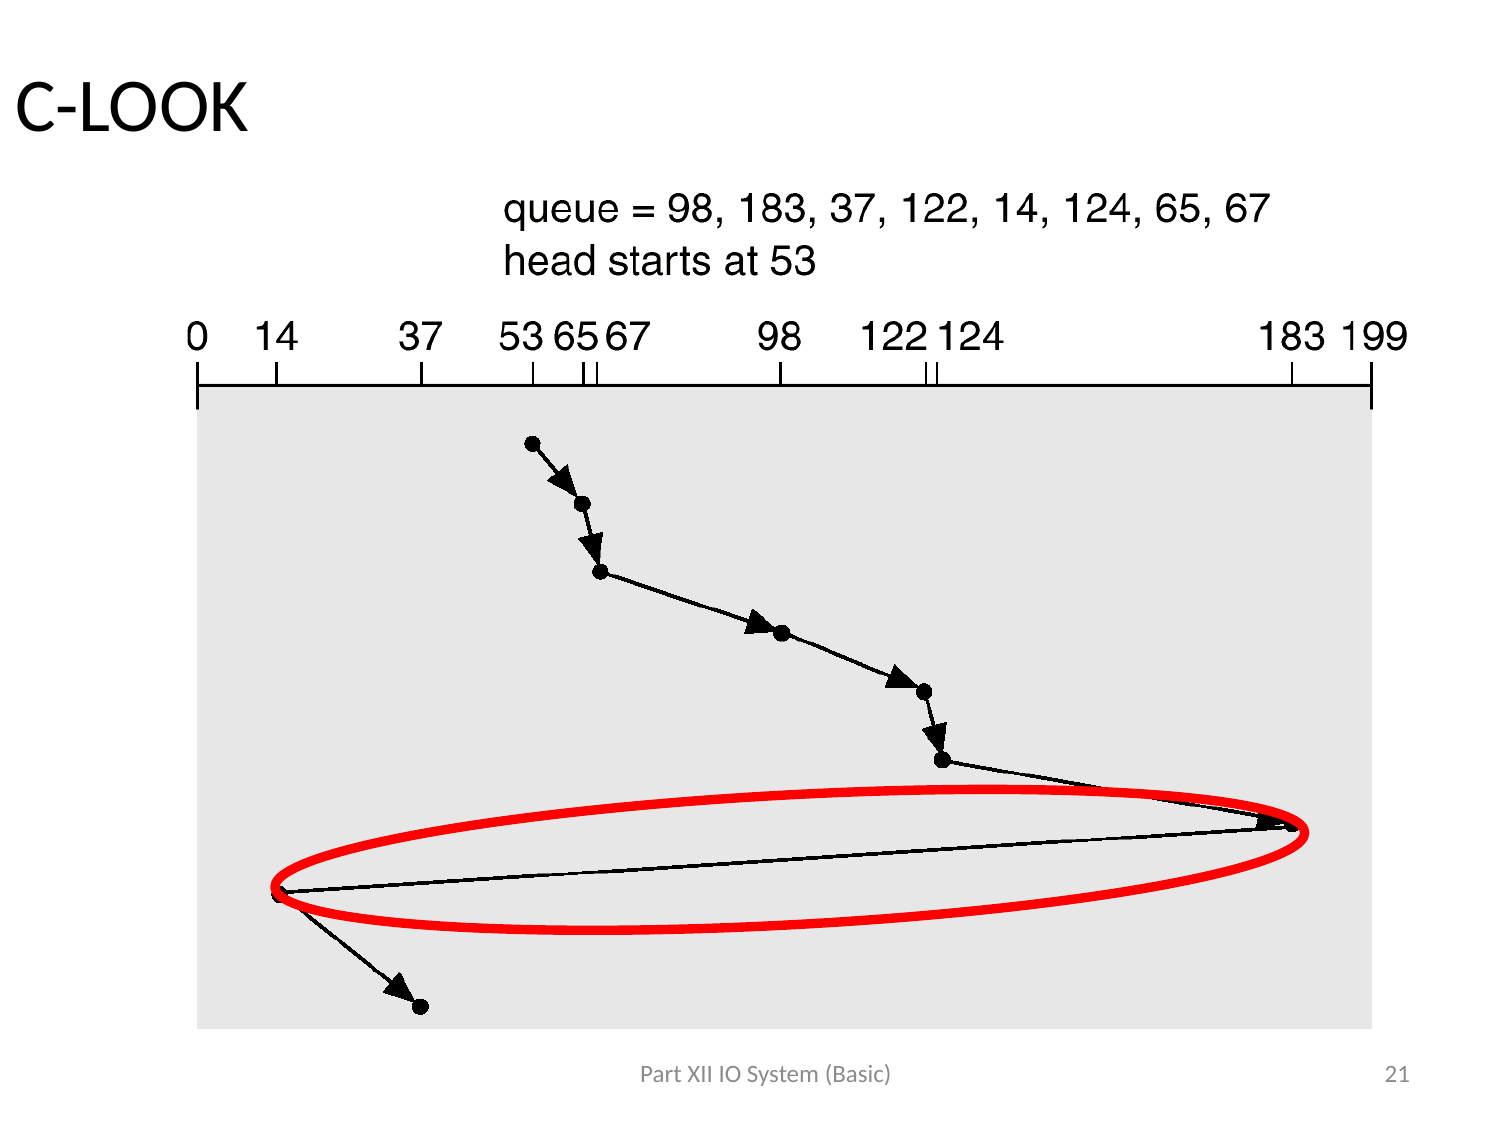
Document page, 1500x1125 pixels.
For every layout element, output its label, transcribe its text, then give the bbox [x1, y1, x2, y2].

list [187, 187, 1413, 1029]
slide_number 21 [1074, 1042, 1425, 1103]
title C-LOOK [0, 46, 1350, 155]
footer Part XII IO System (Basic) [512, 1042, 1020, 1103]
